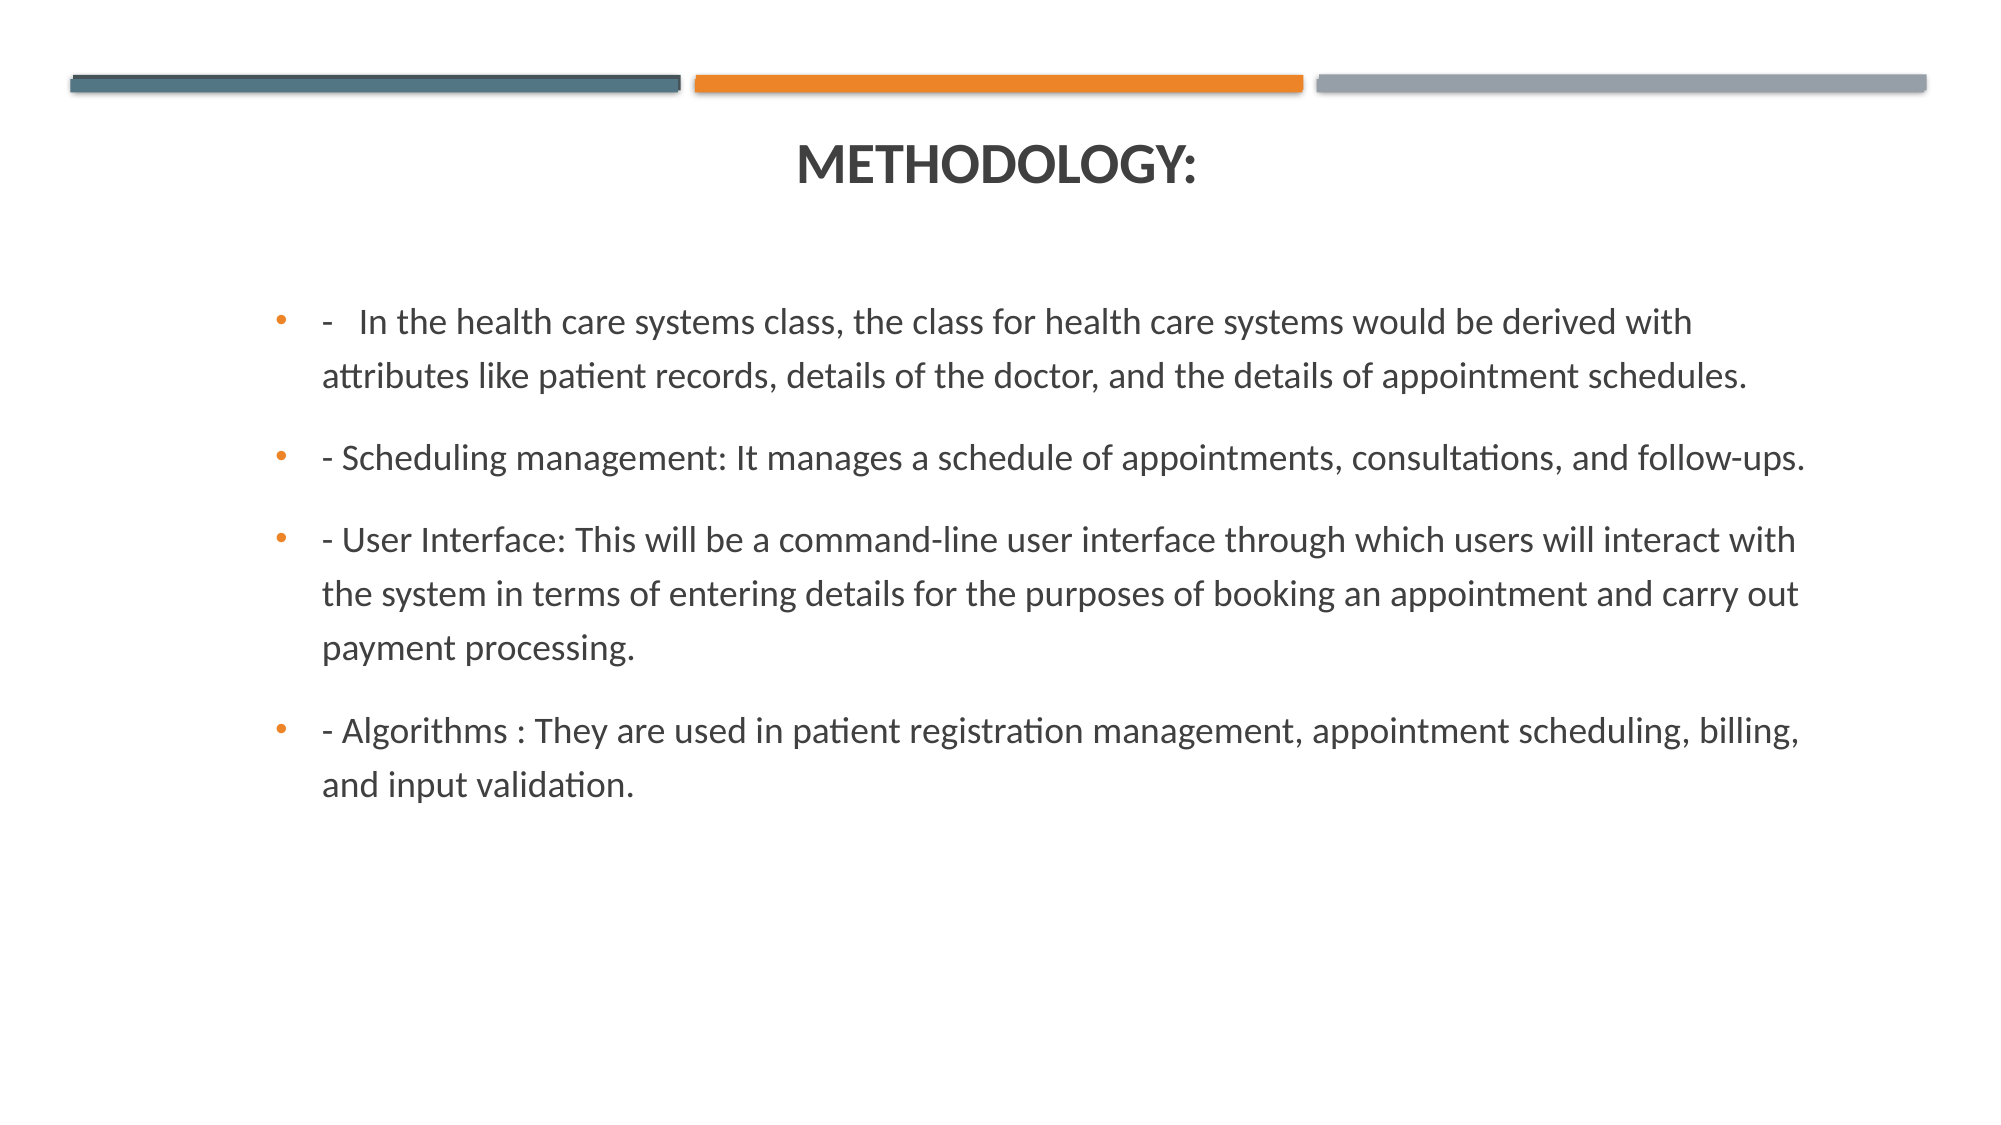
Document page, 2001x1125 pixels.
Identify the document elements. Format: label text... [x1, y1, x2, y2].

list - In the health care systems class, the class for health care systems would be derived with attributes like patient records, details of the doctor, and the details of appointment schedules. - Scheduling management: It manages a schedule of appointments, consultations, and follow-ups. - User Interface: This will be a command-line user interface through which users will interact with the system in terms of entering details for the purposes of booking an appointment and carry out payment processing. - Algorithms : They are used in patient registration management, appointment scheduling, billing, and input validation. [260, 280, 1830, 845]
title Methodology: [780, 0, 1393, 280]
